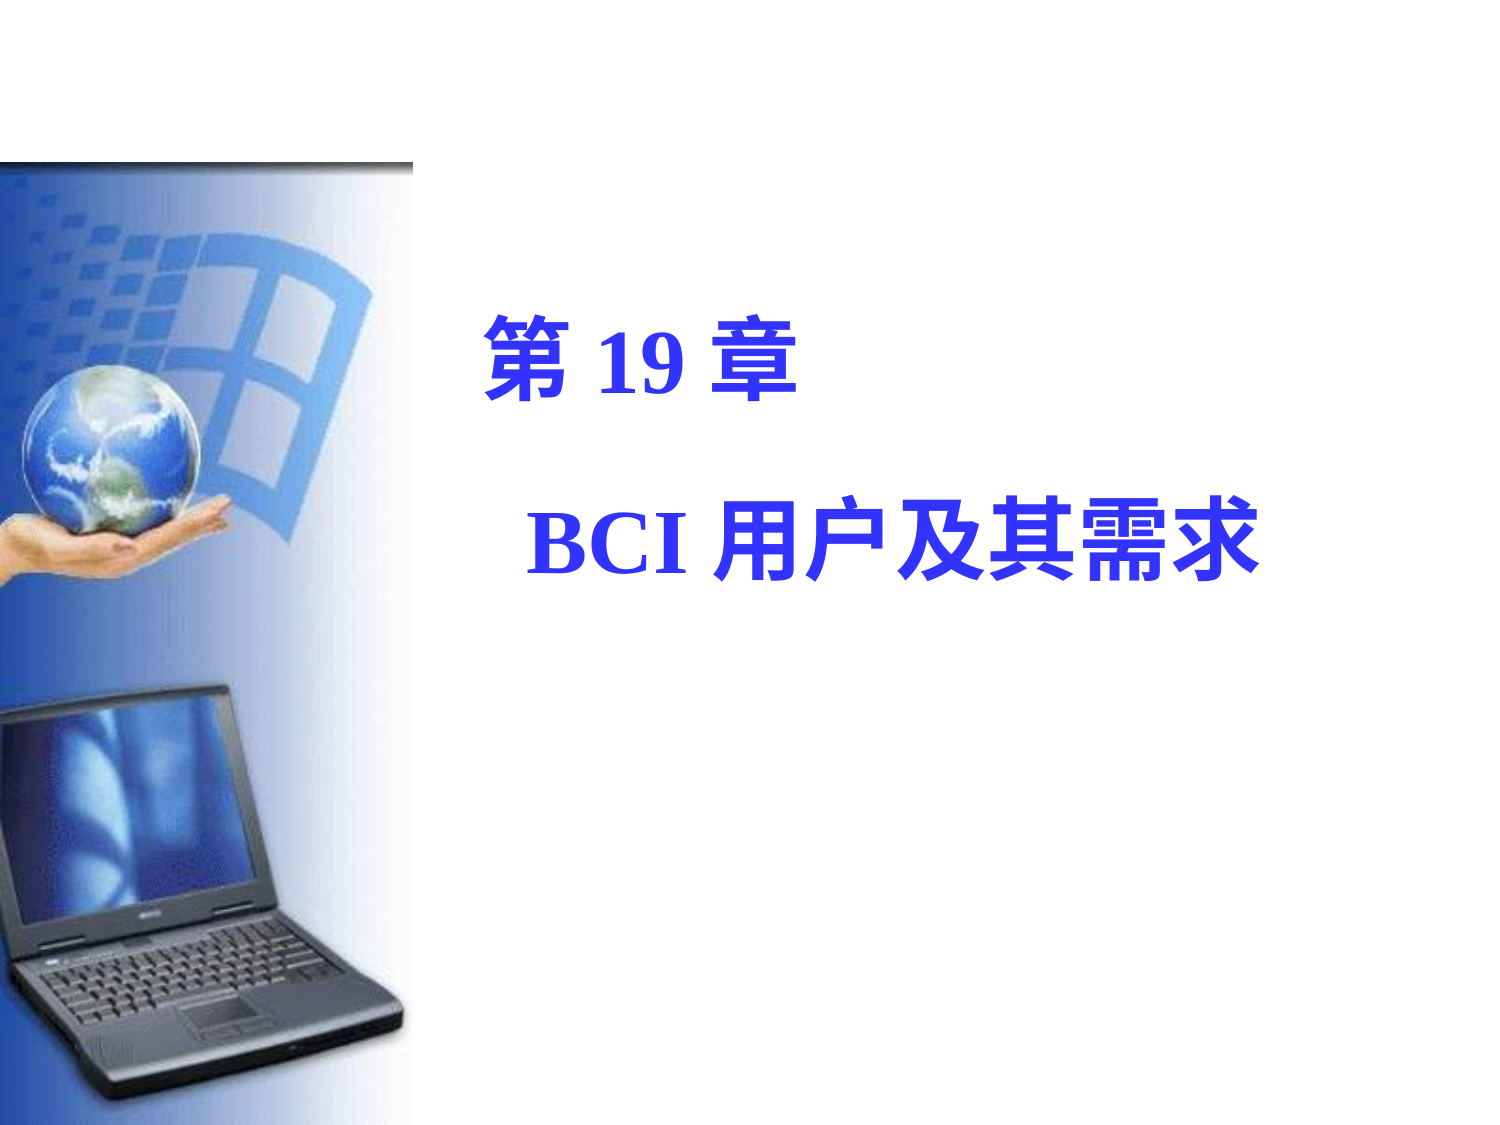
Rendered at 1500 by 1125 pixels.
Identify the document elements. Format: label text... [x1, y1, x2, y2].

picture [0, 162, 413, 1125]
text_box 第19章 [465, 294, 896, 420]
text_box BCI用户及其需求 [511, 474, 1280, 600]
